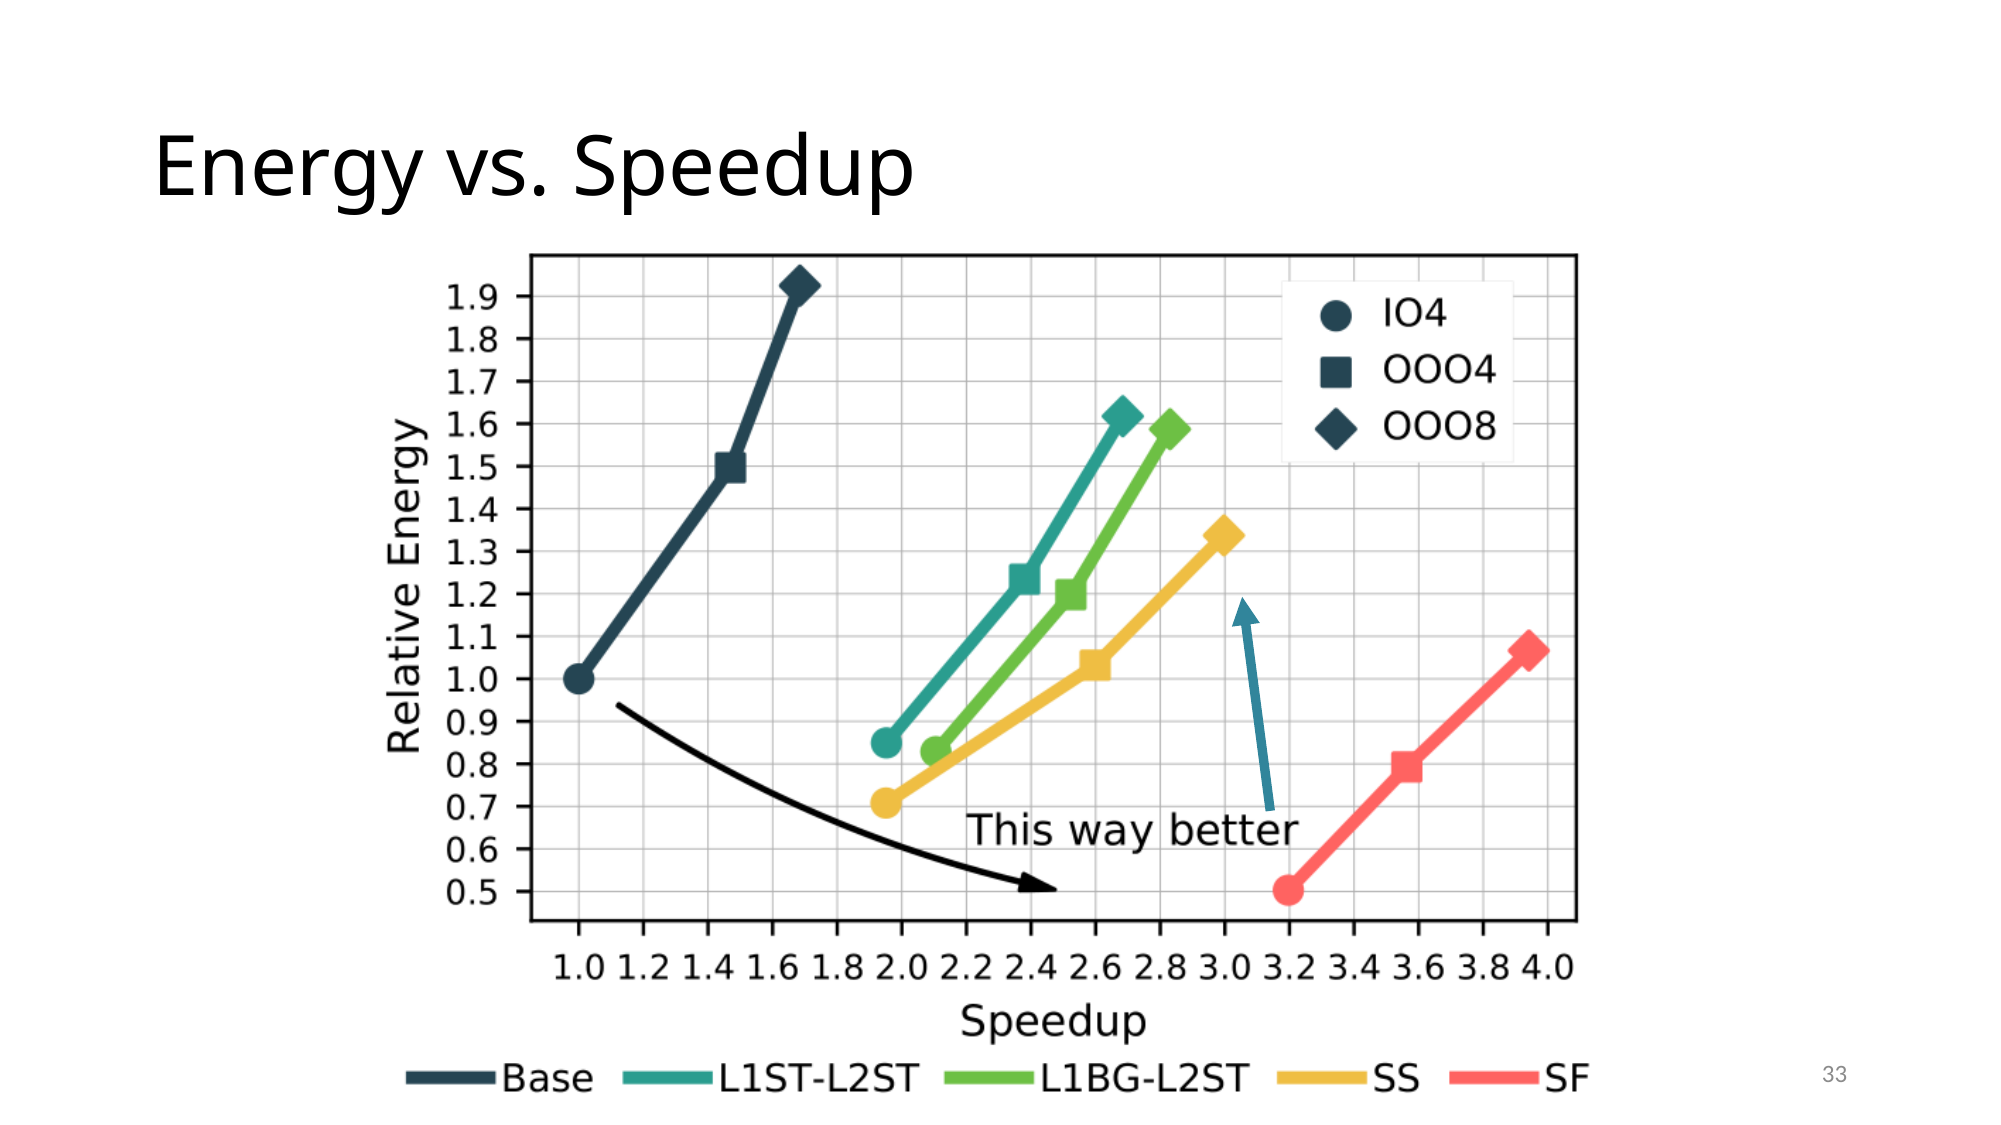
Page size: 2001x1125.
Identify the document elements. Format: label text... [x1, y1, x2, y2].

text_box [1242, 596, 1271, 811]
title Energy vs. Speedup [137, 59, 1863, 278]
picture [378, 231, 1622, 1103]
slide_number 33 [1622, 1042, 1863, 1103]
